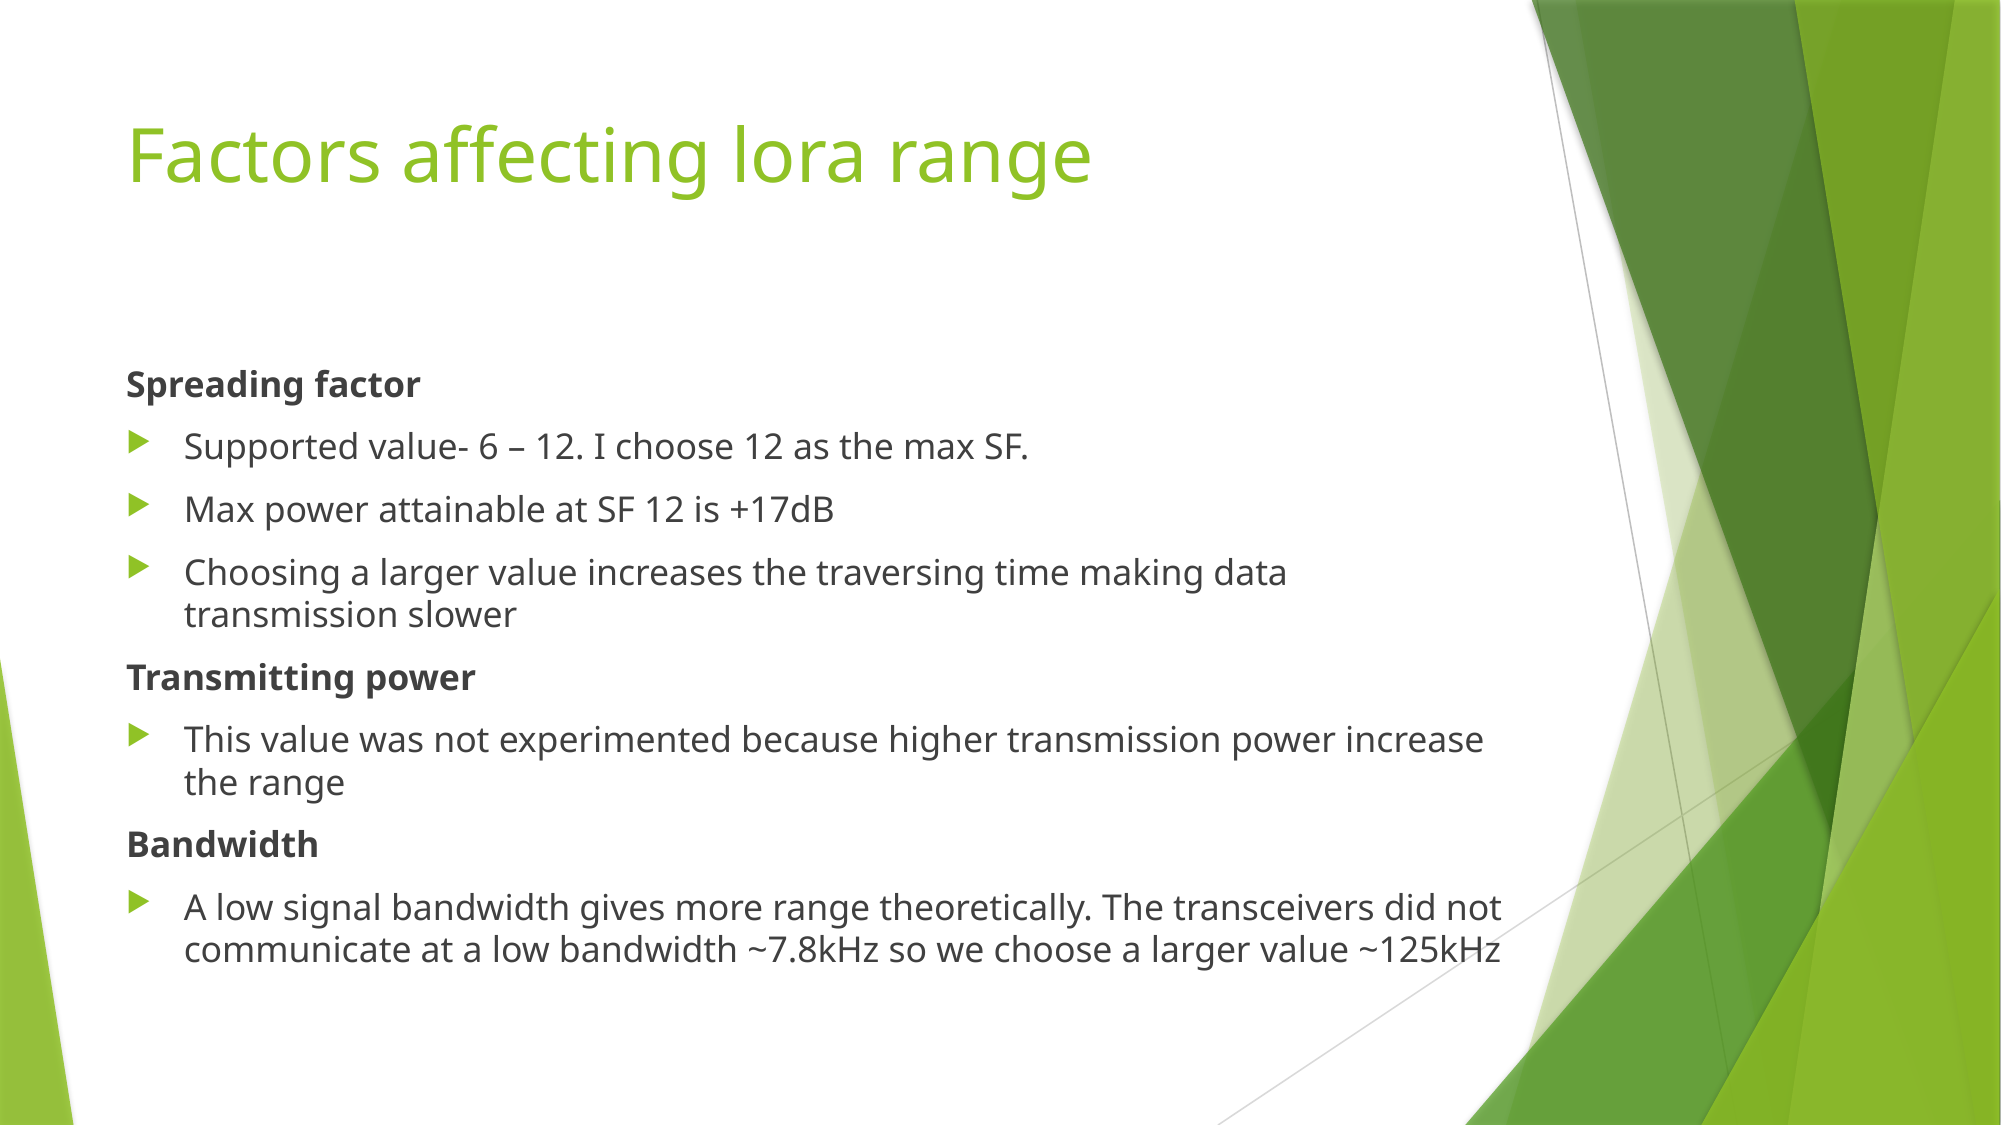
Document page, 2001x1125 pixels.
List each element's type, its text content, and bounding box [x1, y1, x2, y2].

list Spreading factor Supported value- 6 – 12. I choose 12 as the max SF. Max power attainable at SF 12 is +17dB Choosing a larger value increases the traversing time making data transmission slower Transmitting power This value was not experimented because higher transmission power increase the range Bandwidth A low signal bandwidth gives more range theoretically. The transceivers did not communicate at a low bandwidth ~7.8kHz so we choose a larger value ~125kHz [111, 354, 1522, 992]
title Factors affecting lora range [111, 99, 1522, 317]
